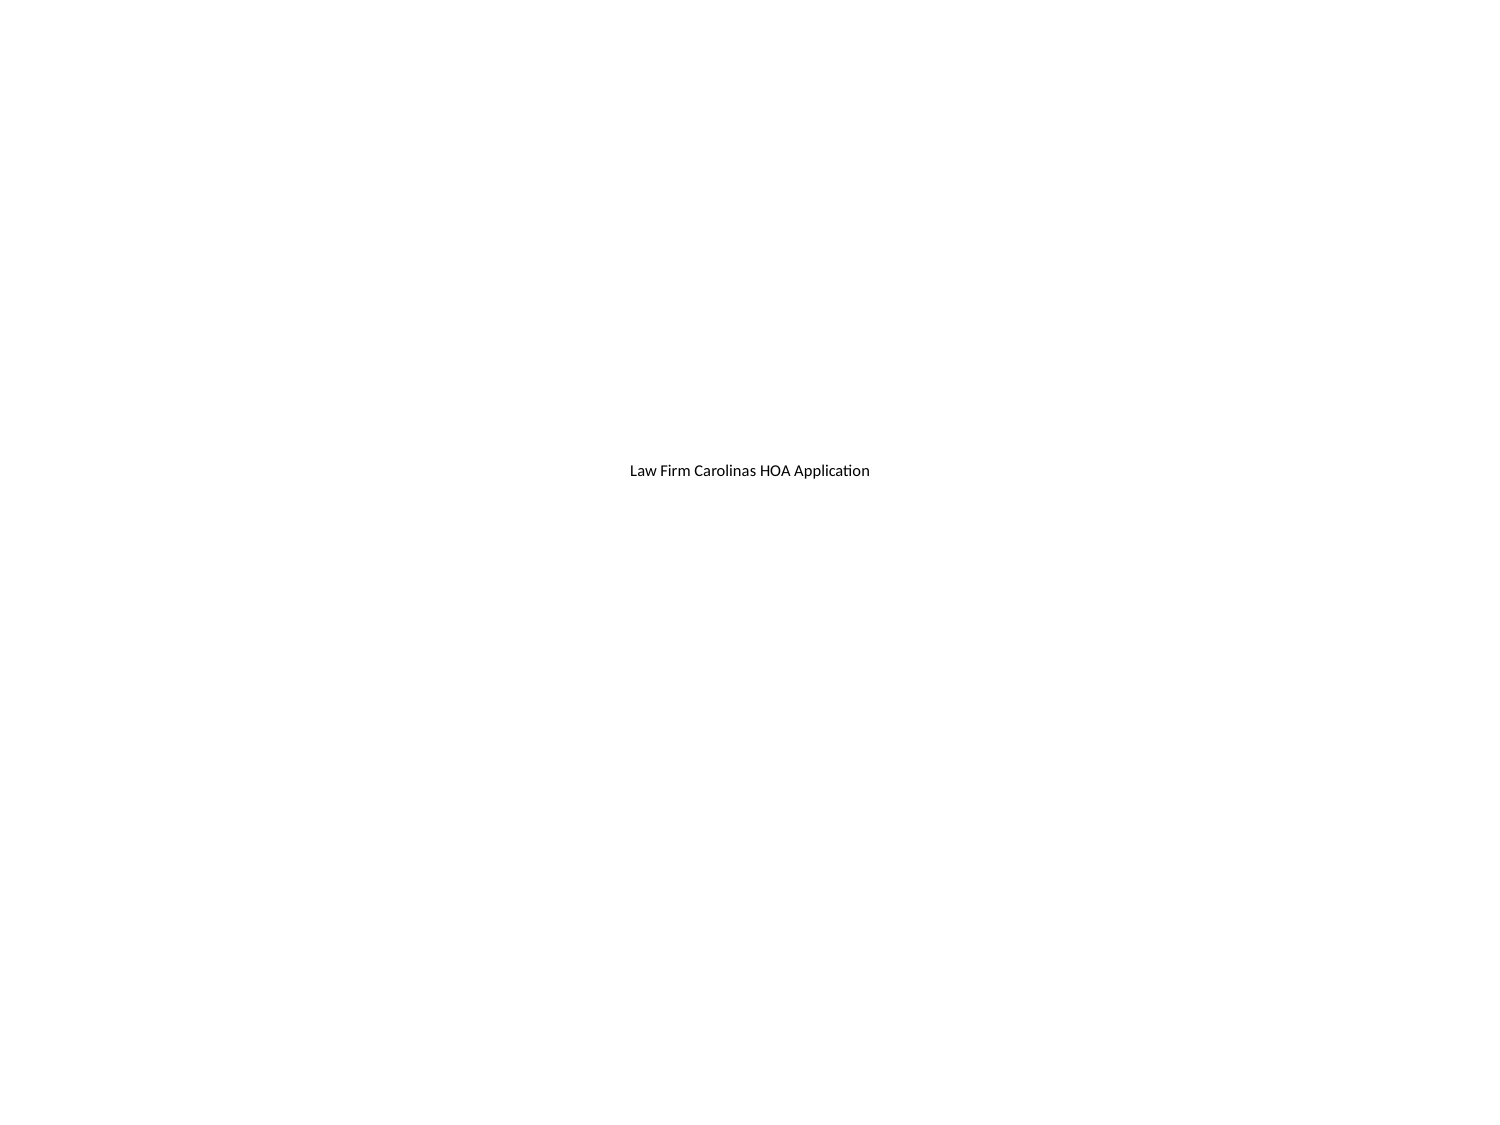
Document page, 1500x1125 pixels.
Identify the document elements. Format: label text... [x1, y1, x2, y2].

title Law Firm Carolinas HOA Application [112, 349, 1388, 591]
